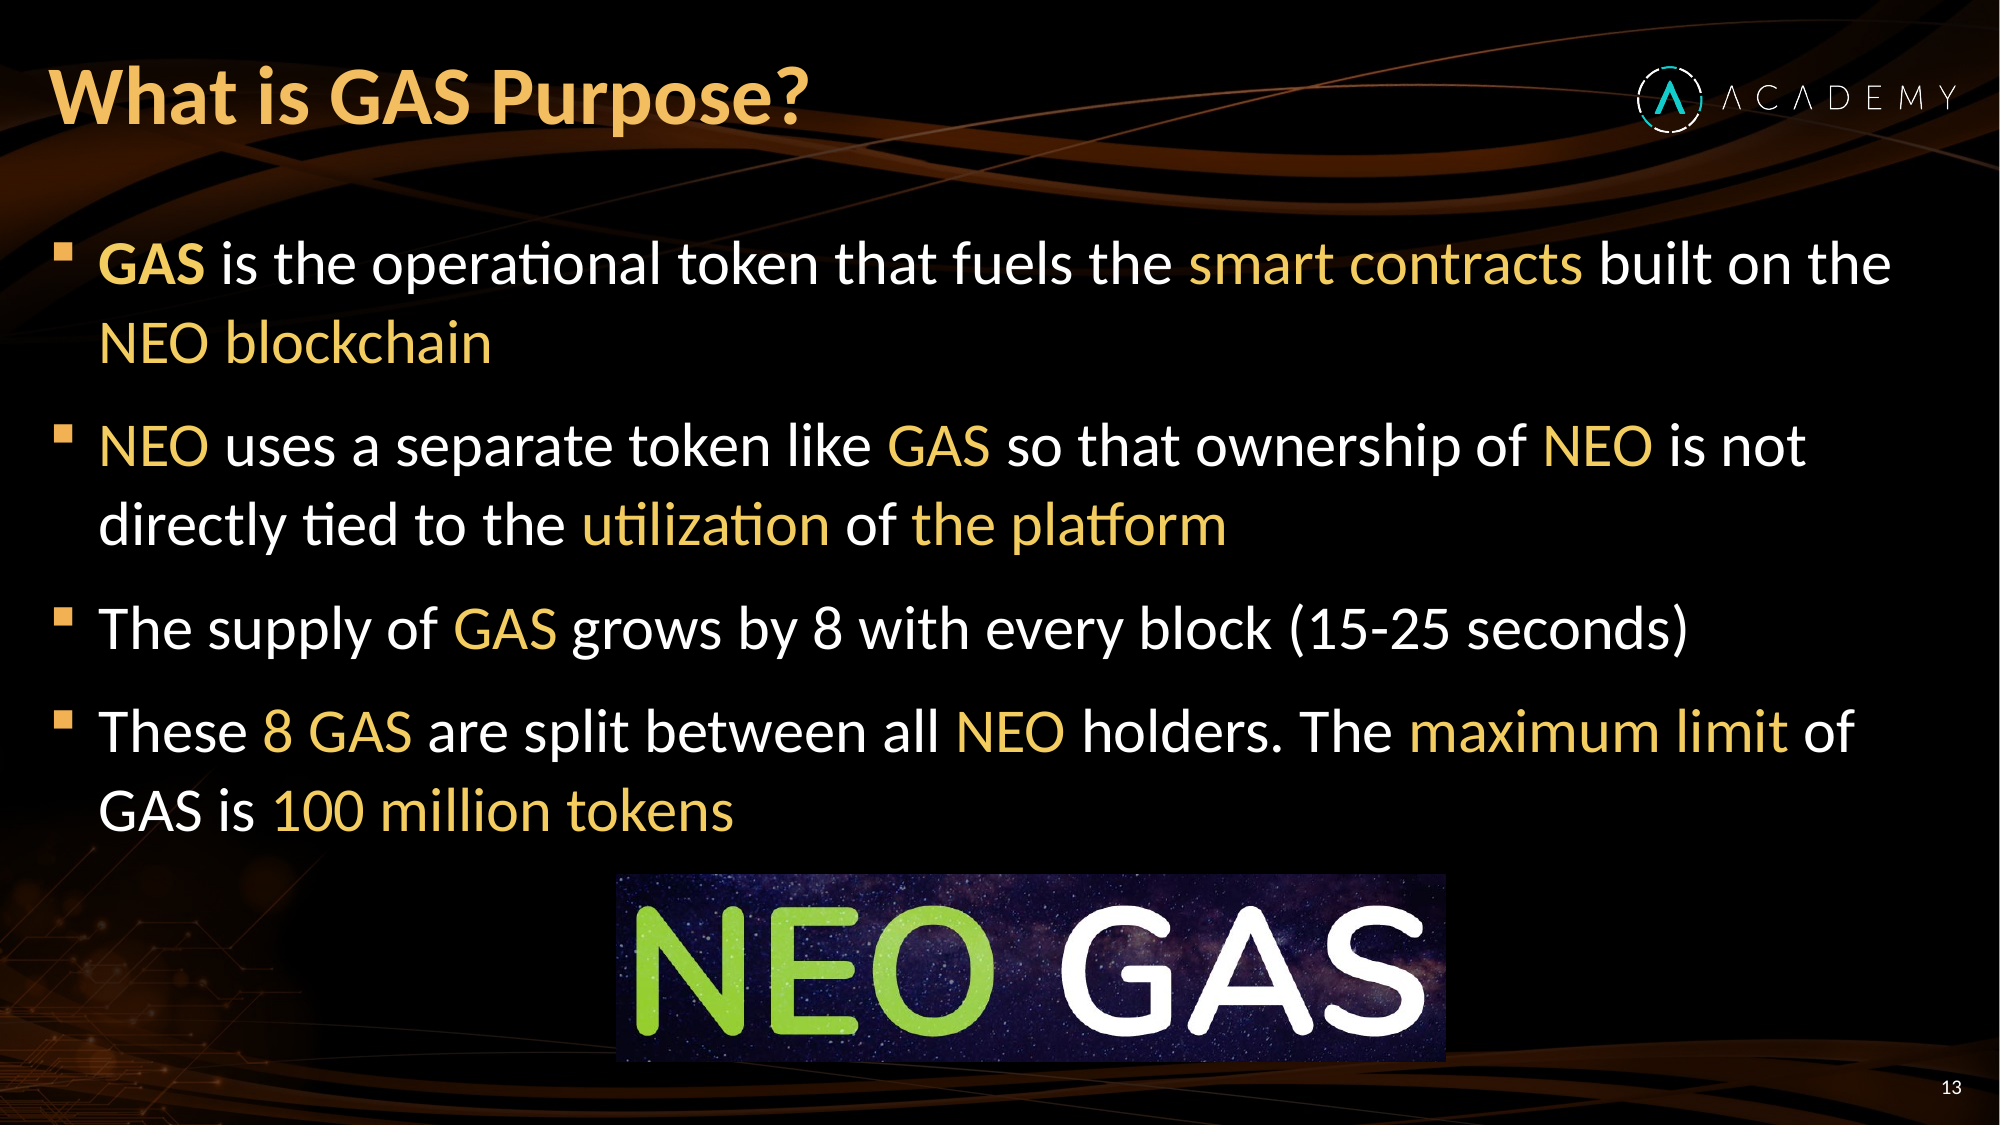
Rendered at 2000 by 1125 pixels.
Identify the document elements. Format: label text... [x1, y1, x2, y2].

title What is GAS Purpose? [30, 6, 1602, 189]
list GAS is the operational token that fuels the smart contracts built on the NEO blockchain NEO uses a separate token like GAS so that ownership of NEO is not directly tied to the utilization of the platform The supply of GAS grows by 8 with every block (15-25 seconds) These 8 GAS are split between all NEO holders. The maximum limit of GAS is 100 million tokens [31, 212, 1975, 889]
slide_number 13 [1897, 1070, 1968, 1103]
picture [0, 0, 2000, 1125]
